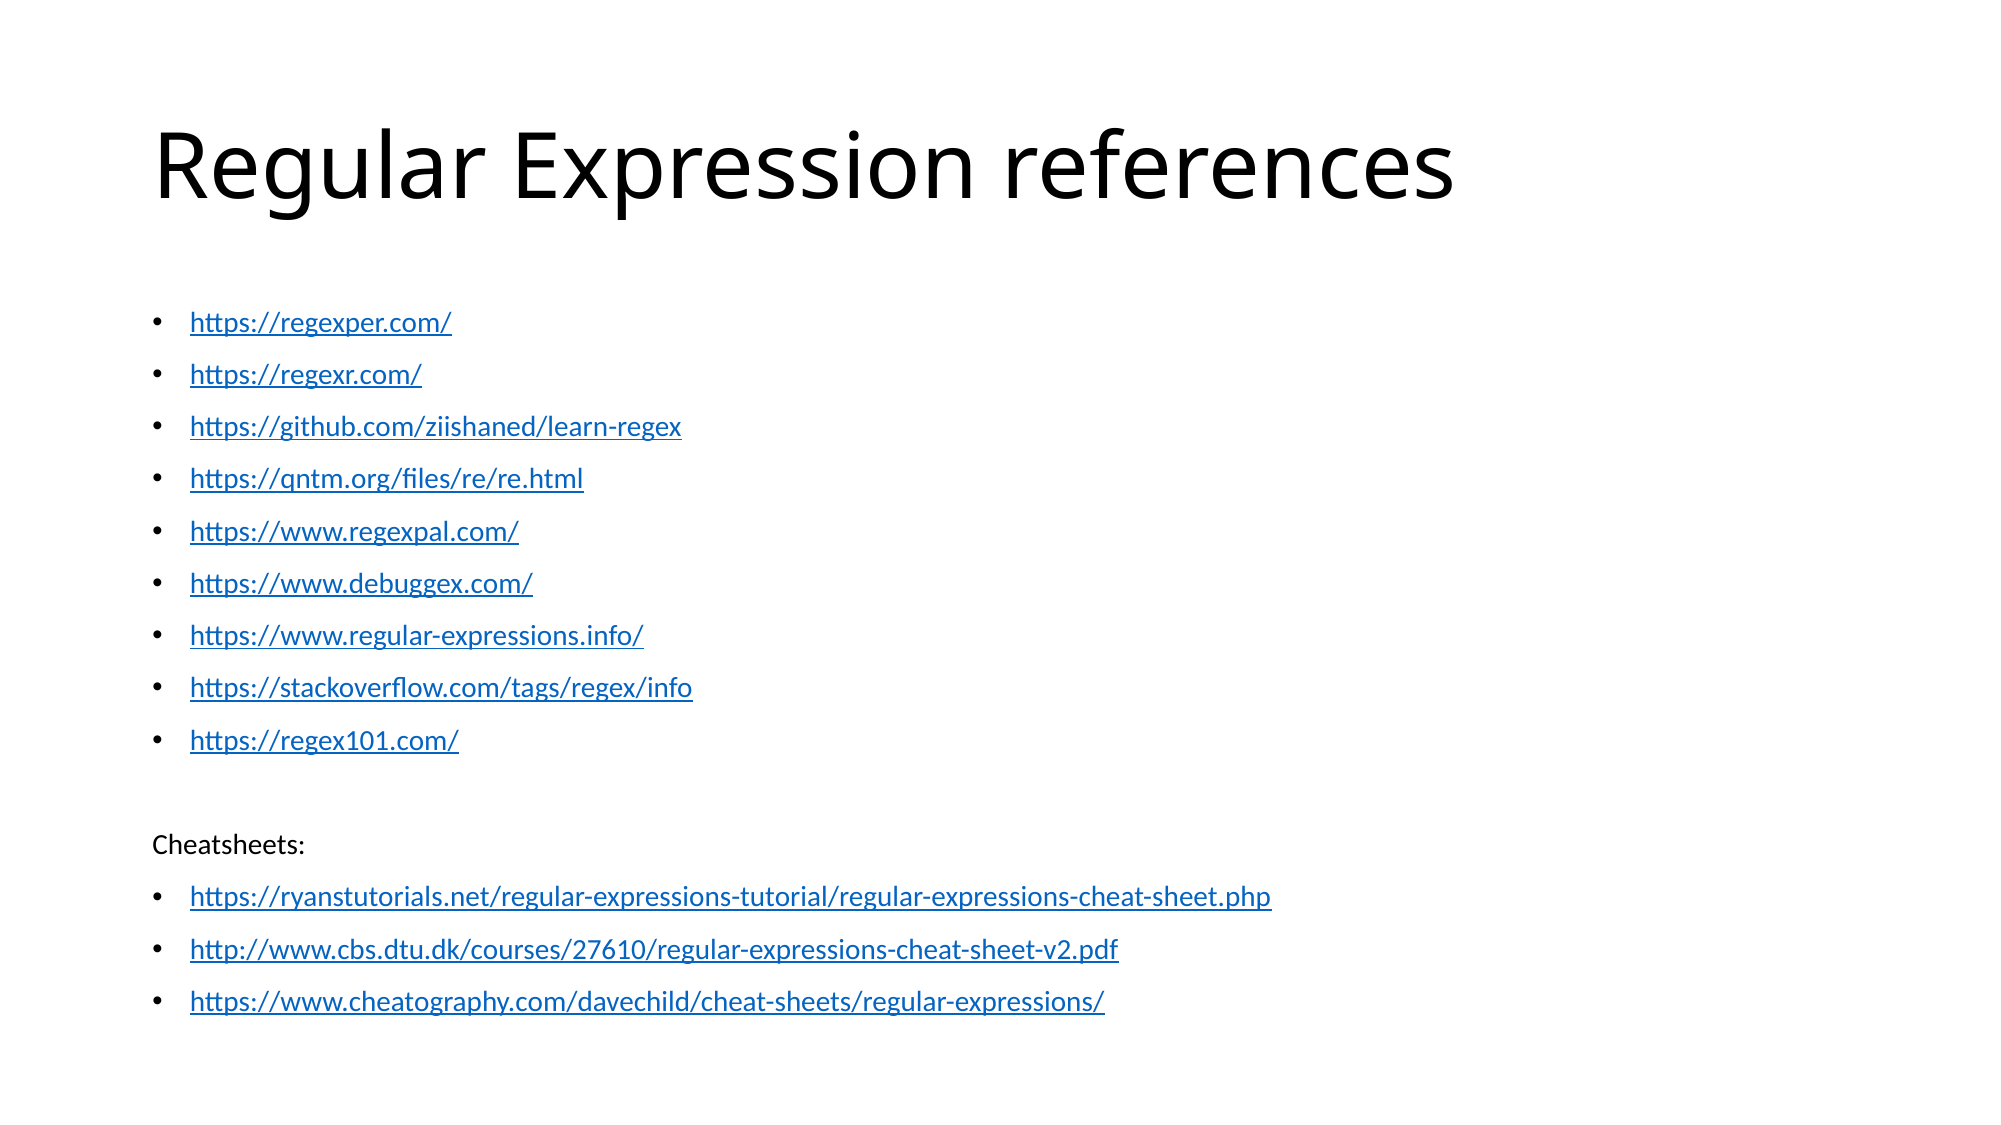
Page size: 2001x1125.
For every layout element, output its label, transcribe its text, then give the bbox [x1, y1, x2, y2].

title Regular Expression references [137, 59, 1863, 278]
list https://regexper.com/ https://regexr.com/ https://github.com/ziishaned/learn-regex https://qntm.org/files/re/re.html https://www.regexpal.com/ https://www.debuggex.com/ https://www.regular-expressions.info/ https://stackoverflow.com/tags/regex/info https://regex101.com/ Cheatsheets: https://ryanstutorials.net/regular-expressions-tutorial/regular-expressions-cheat-sheet.php http://www.cbs.dtu.dk/courses/27610/regular-expressions-cheat-sheet-v2.pdf https://www.cheatography.com/davechild/cheat-sheets/regular-expressions/ [137, 299, 1863, 1070]
